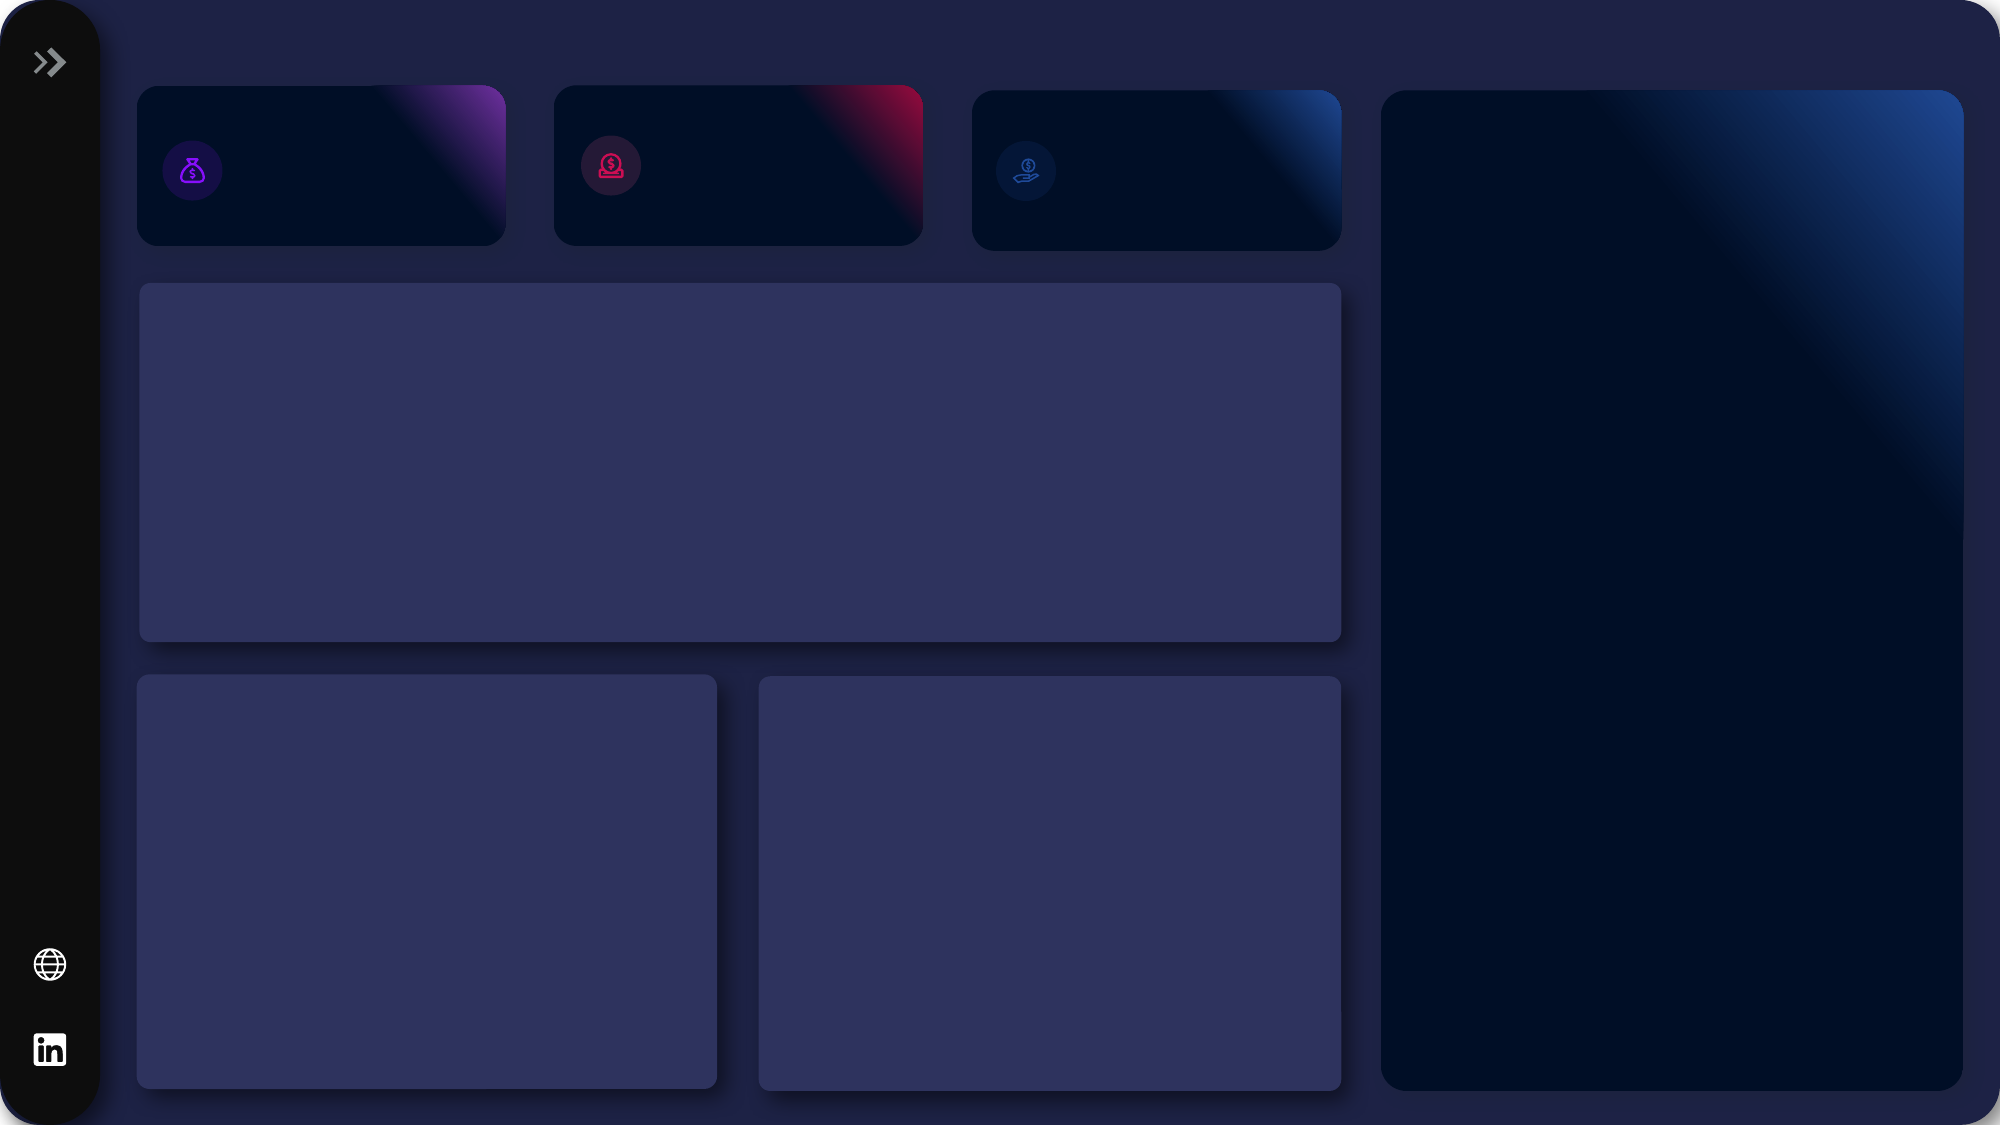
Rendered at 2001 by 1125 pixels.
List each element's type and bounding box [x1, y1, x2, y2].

text_box [162, 140, 223, 201]
text_box [598, 153, 624, 179]
text_box [88, 0, 2000, 1125]
text_box [996, 140, 1057, 201]
text_box [33, 948, 67, 1066]
text_box [758, 676, 1342, 1091]
text_box [1012, 158, 1040, 184]
text_box [136, 674, 718, 1090]
text_box [47, 47, 67, 78]
text_box [139, 282, 1342, 643]
text_box [581, 135, 642, 196]
text_box [552, 84, 924, 247]
text_box [135, 84, 507, 248]
text_box [0, 0, 33, 33]
text_box [970, 89, 1343, 252]
text_box [180, 158, 205, 184]
text_box [0, 0, 101, 1125]
text_box [1379, 89, 1965, 1093]
text_box [33, 51, 48, 74]
